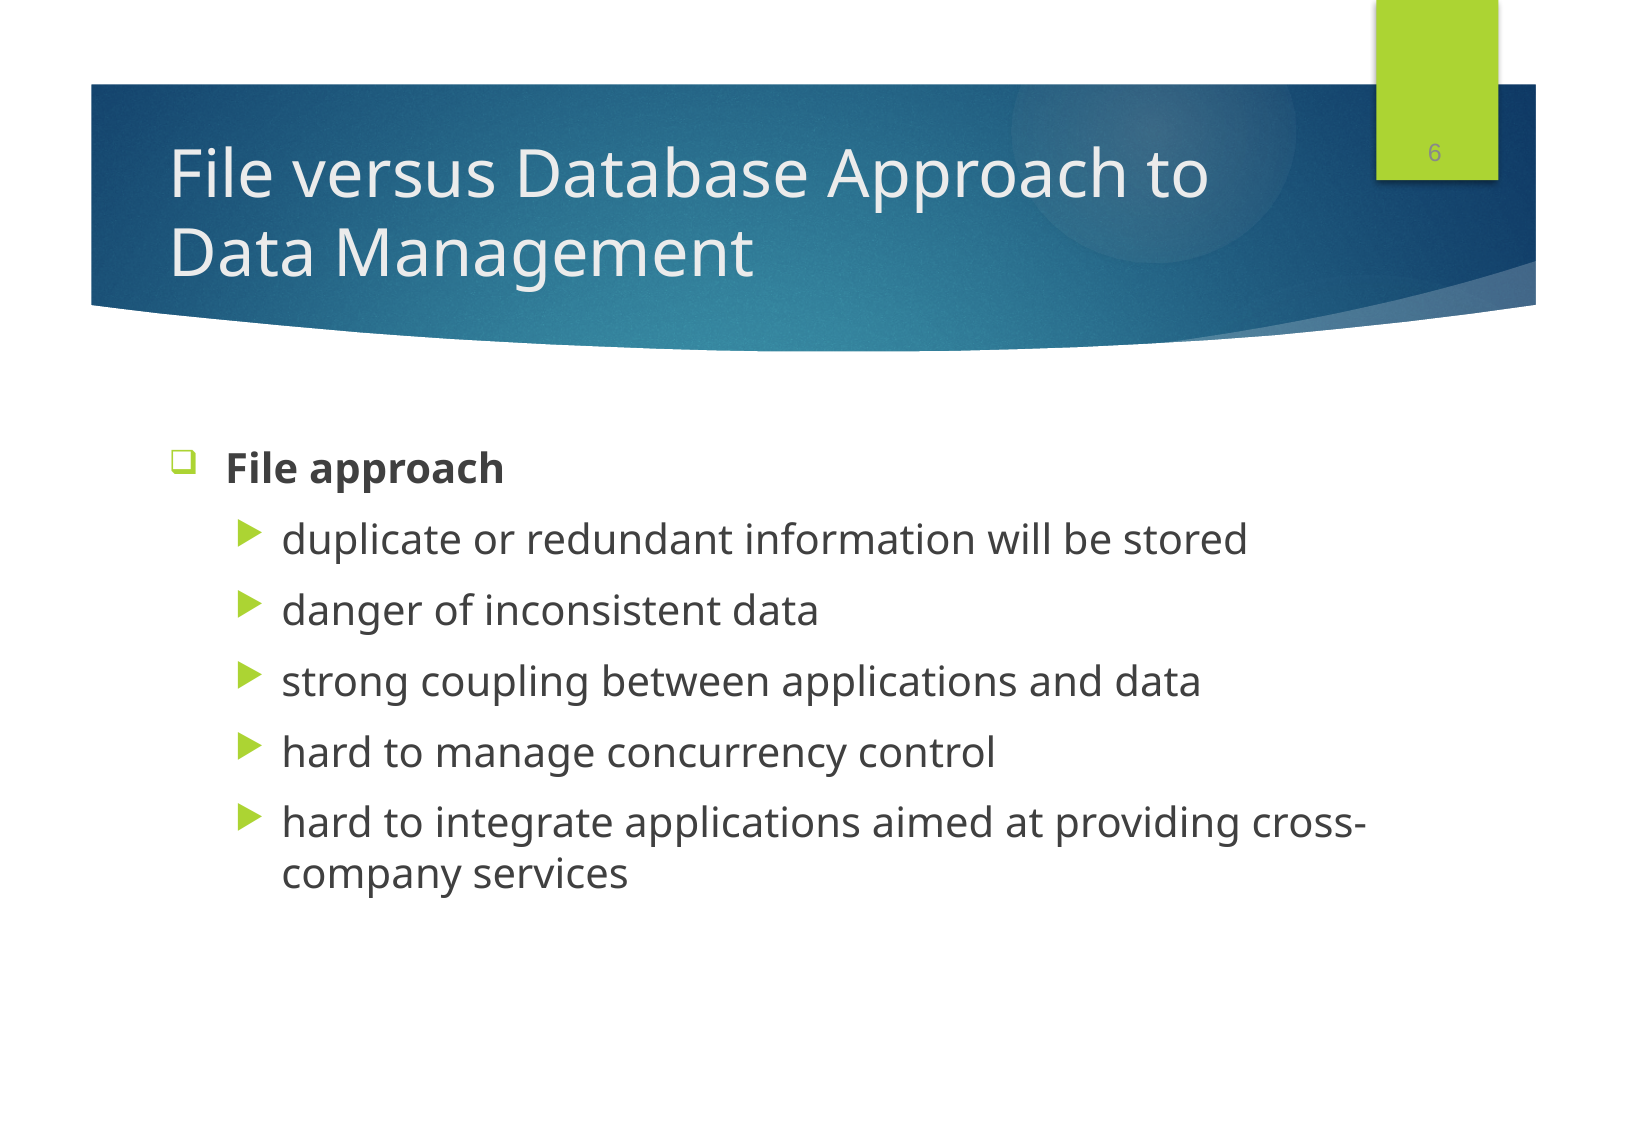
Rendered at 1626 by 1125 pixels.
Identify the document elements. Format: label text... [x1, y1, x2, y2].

slide_number 6 [1364, 48, 1506, 175]
title File versus Database Approach to Data Management [153, 152, 1282, 269]
list File approach duplicate or redundant information will be stored danger of inconsistent data strong coupling between applications and data hard to manage concurrency control hard to integrate applications aimed at providing cross-company services [153, 434, 1445, 939]
